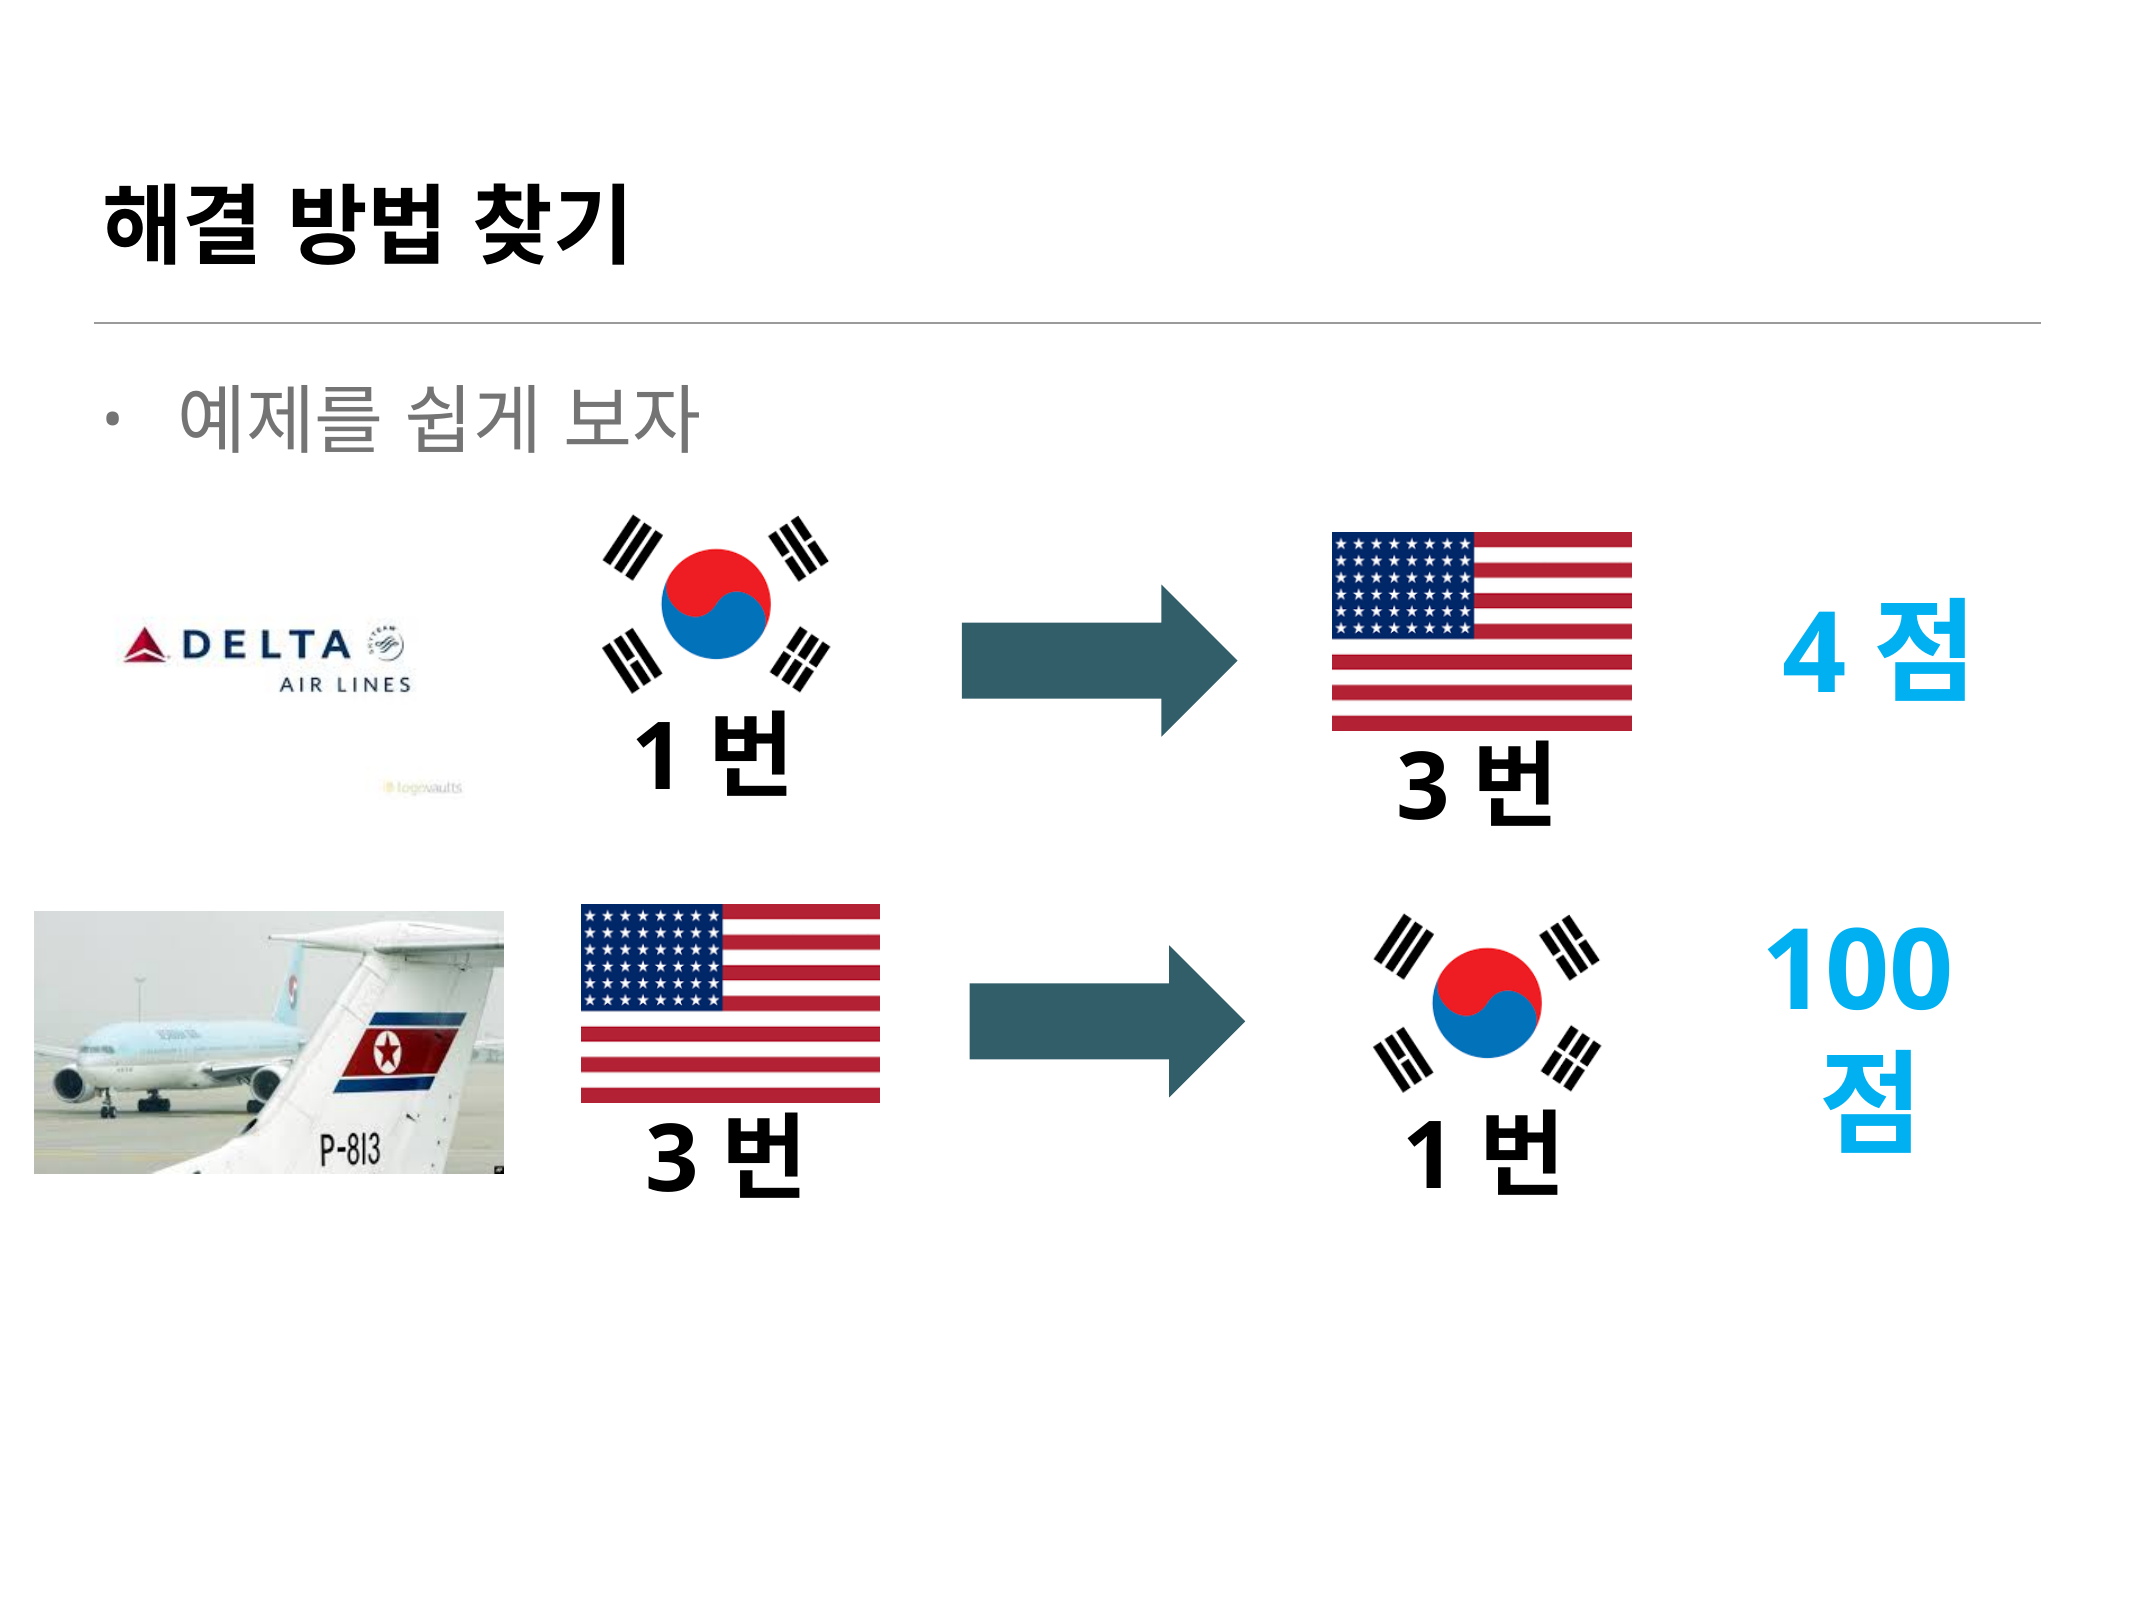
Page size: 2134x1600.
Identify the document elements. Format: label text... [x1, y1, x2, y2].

text_box [961, 584, 1238, 737]
text_box [969, 945, 1246, 1098]
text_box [1332, 532, 1632, 828]
list 예제를 쉽게 보자 [93, 364, 2041, 1459]
text_box 4점 [1720, 571, 2040, 724]
text_box 100점 [1711, 888, 2031, 1176]
title 해결 방법 찾기 [93, 53, 2041, 284]
picture [34, 911, 504, 1175]
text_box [581, 903, 881, 1200]
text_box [1334, 892, 1634, 1200]
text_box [563, 493, 863, 801]
picture [65, 491, 465, 801]
